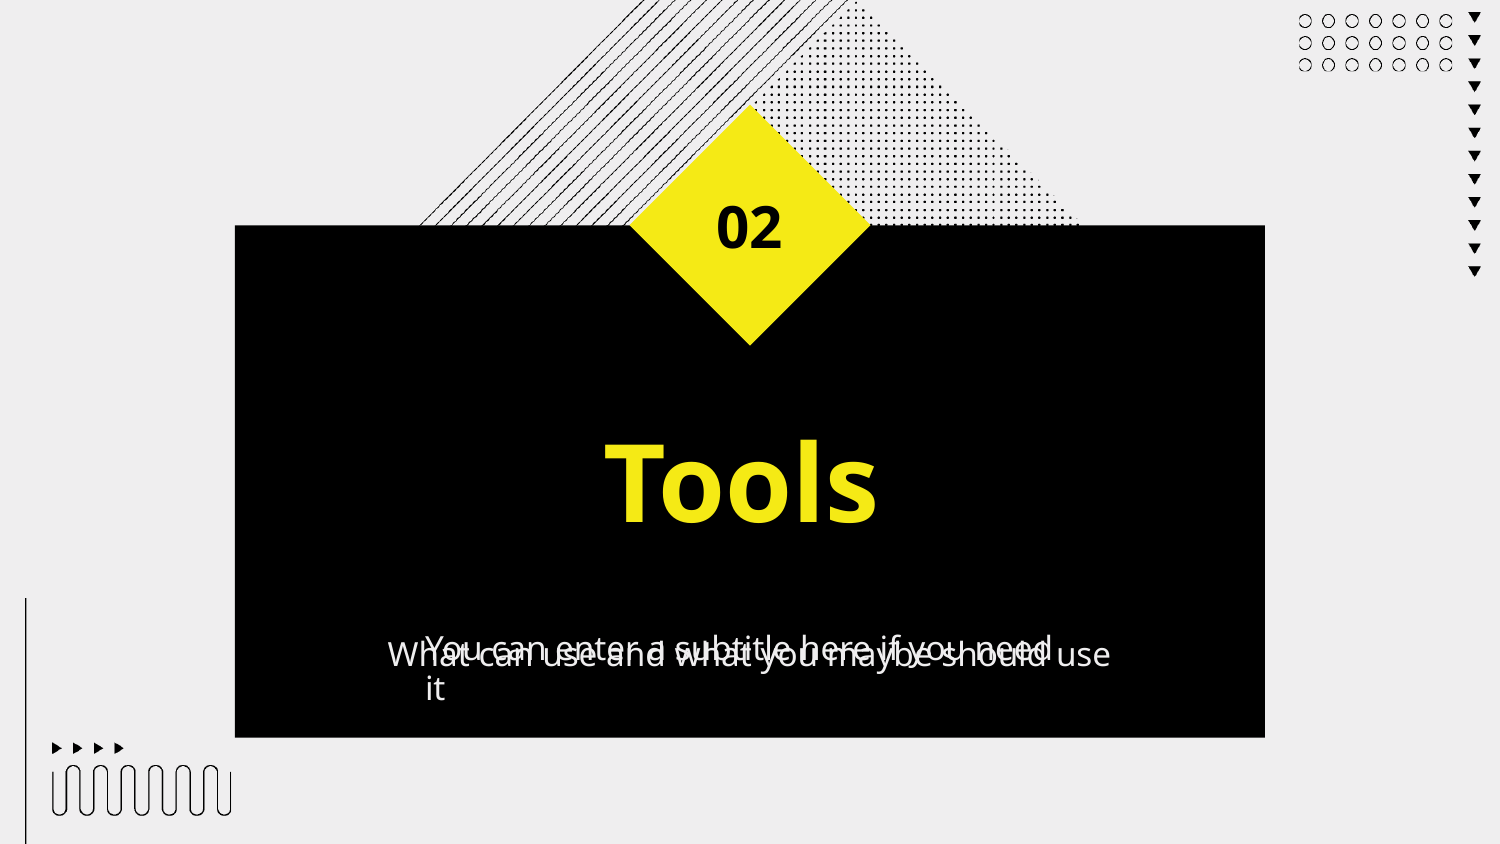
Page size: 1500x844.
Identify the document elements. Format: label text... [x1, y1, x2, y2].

picture [1468, 0, 1481, 277]
title Tools [425, 373, 1058, 586]
picture [1299, 14, 1453, 72]
picture [50, 764, 232, 816]
subtitle What can use and what you maybe should use [353, 612, 1147, 695]
picture [52, 742, 124, 754]
title 02 [697, 188, 803, 263]
picture [393, 0, 1083, 225]
